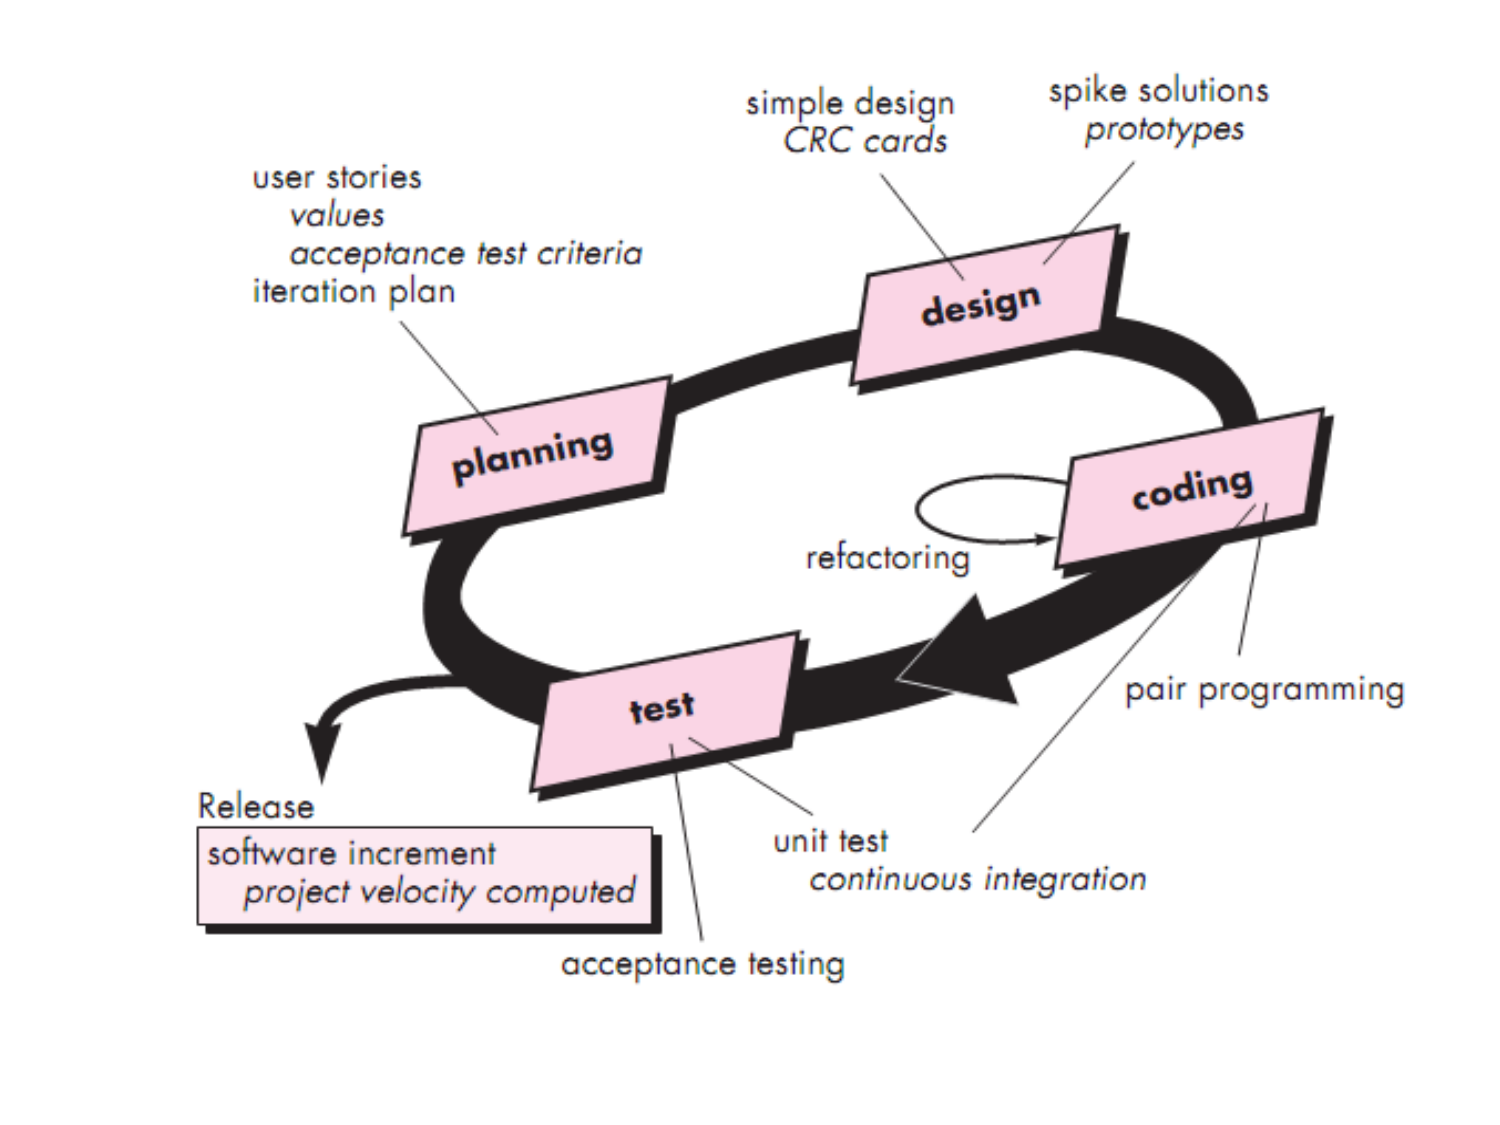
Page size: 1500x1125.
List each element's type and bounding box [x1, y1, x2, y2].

list [62, 51, 1434, 1016]
